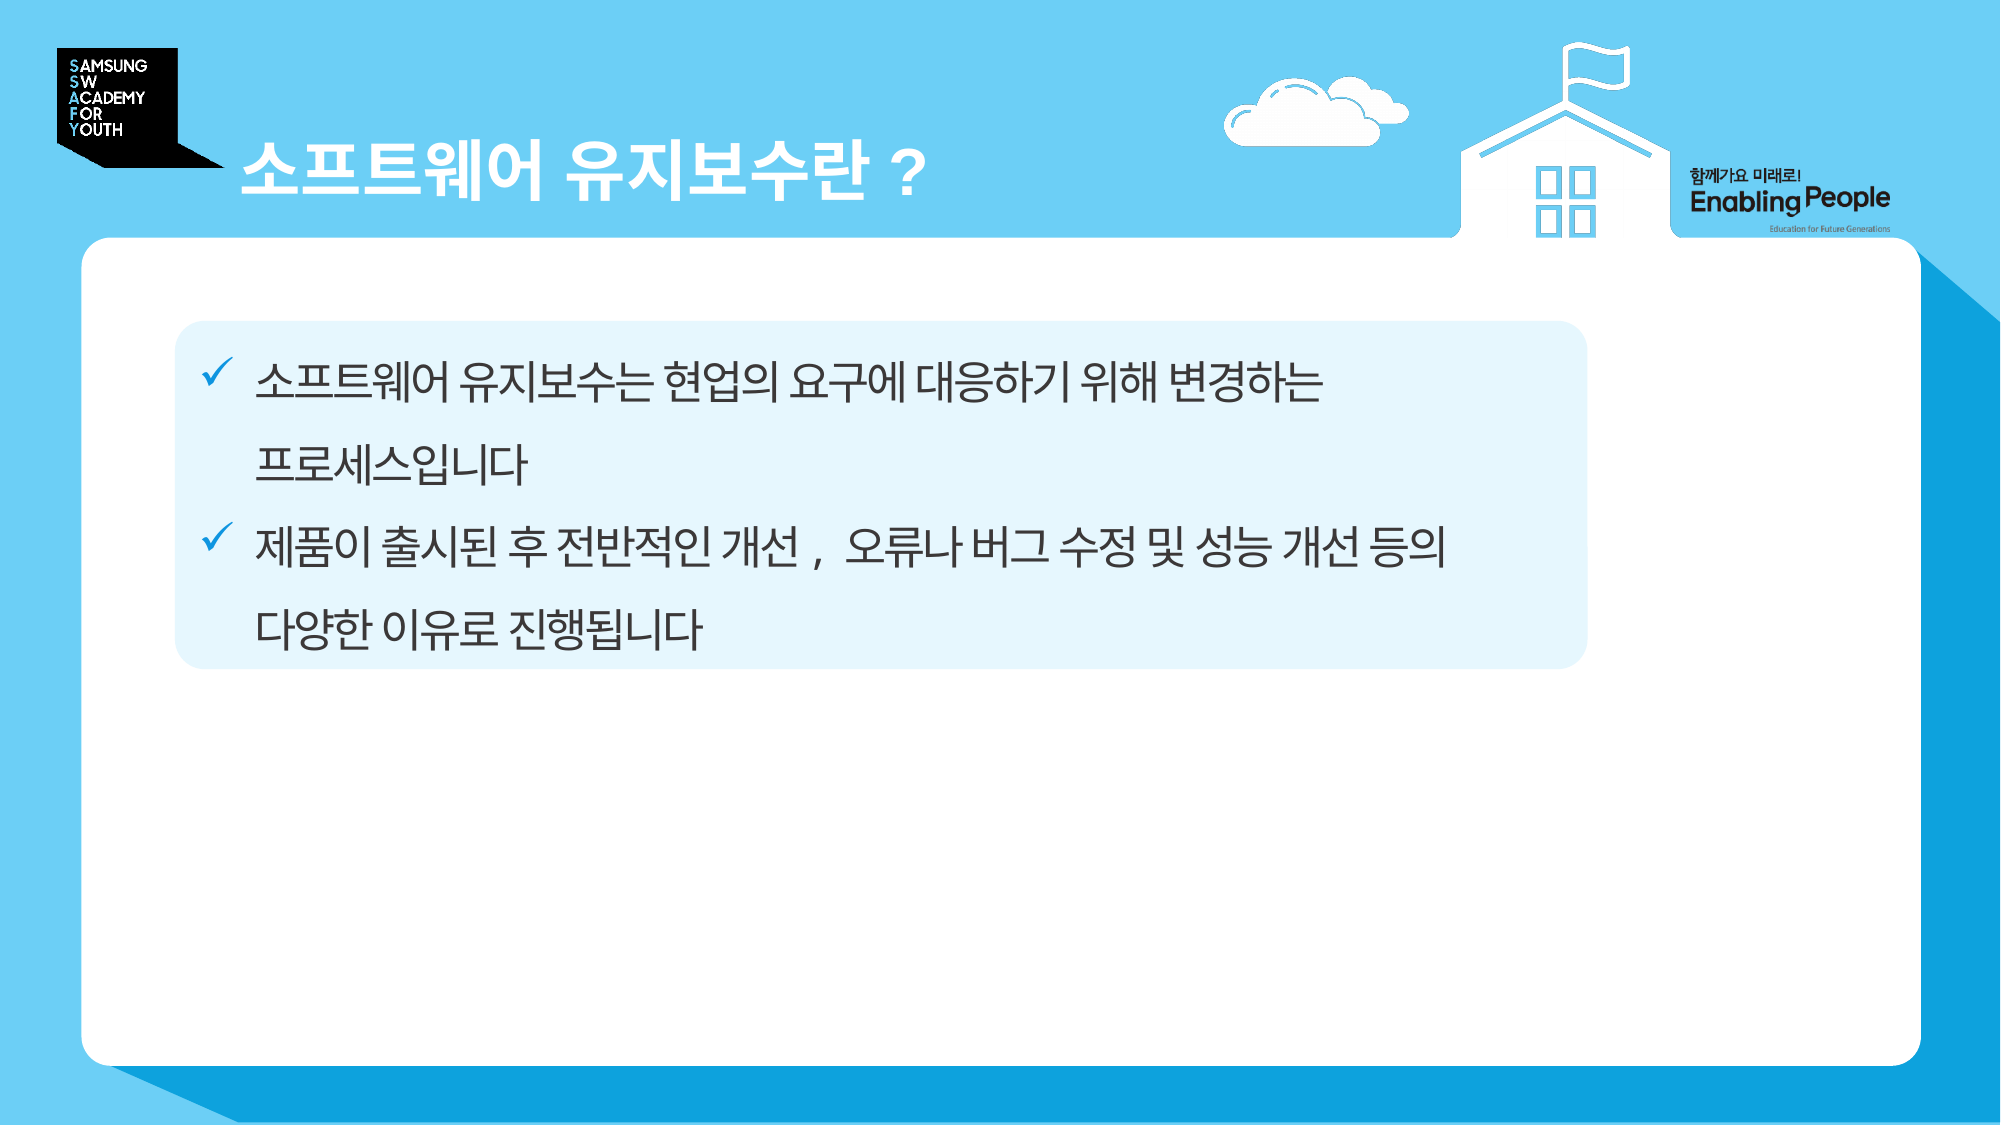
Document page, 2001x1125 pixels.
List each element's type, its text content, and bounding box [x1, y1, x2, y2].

picture [1450, 42, 1681, 238]
picture [1690, 168, 1890, 232]
picture [57, 48, 225, 168]
picture [1217, 72, 1416, 153]
title 소프트웨어 유지보수란? [224, 130, 1290, 215]
text_box 소프트웨어 유지보수는 현업의 요구에 대응하기 위해 변경하는 프로세스입니다 제품이 출시된 후 전반적인 개선, 오류나 버그 수정 및 성능 개선 등의 다양한 이유로 진행됩니다 [174, 320, 1588, 670]
